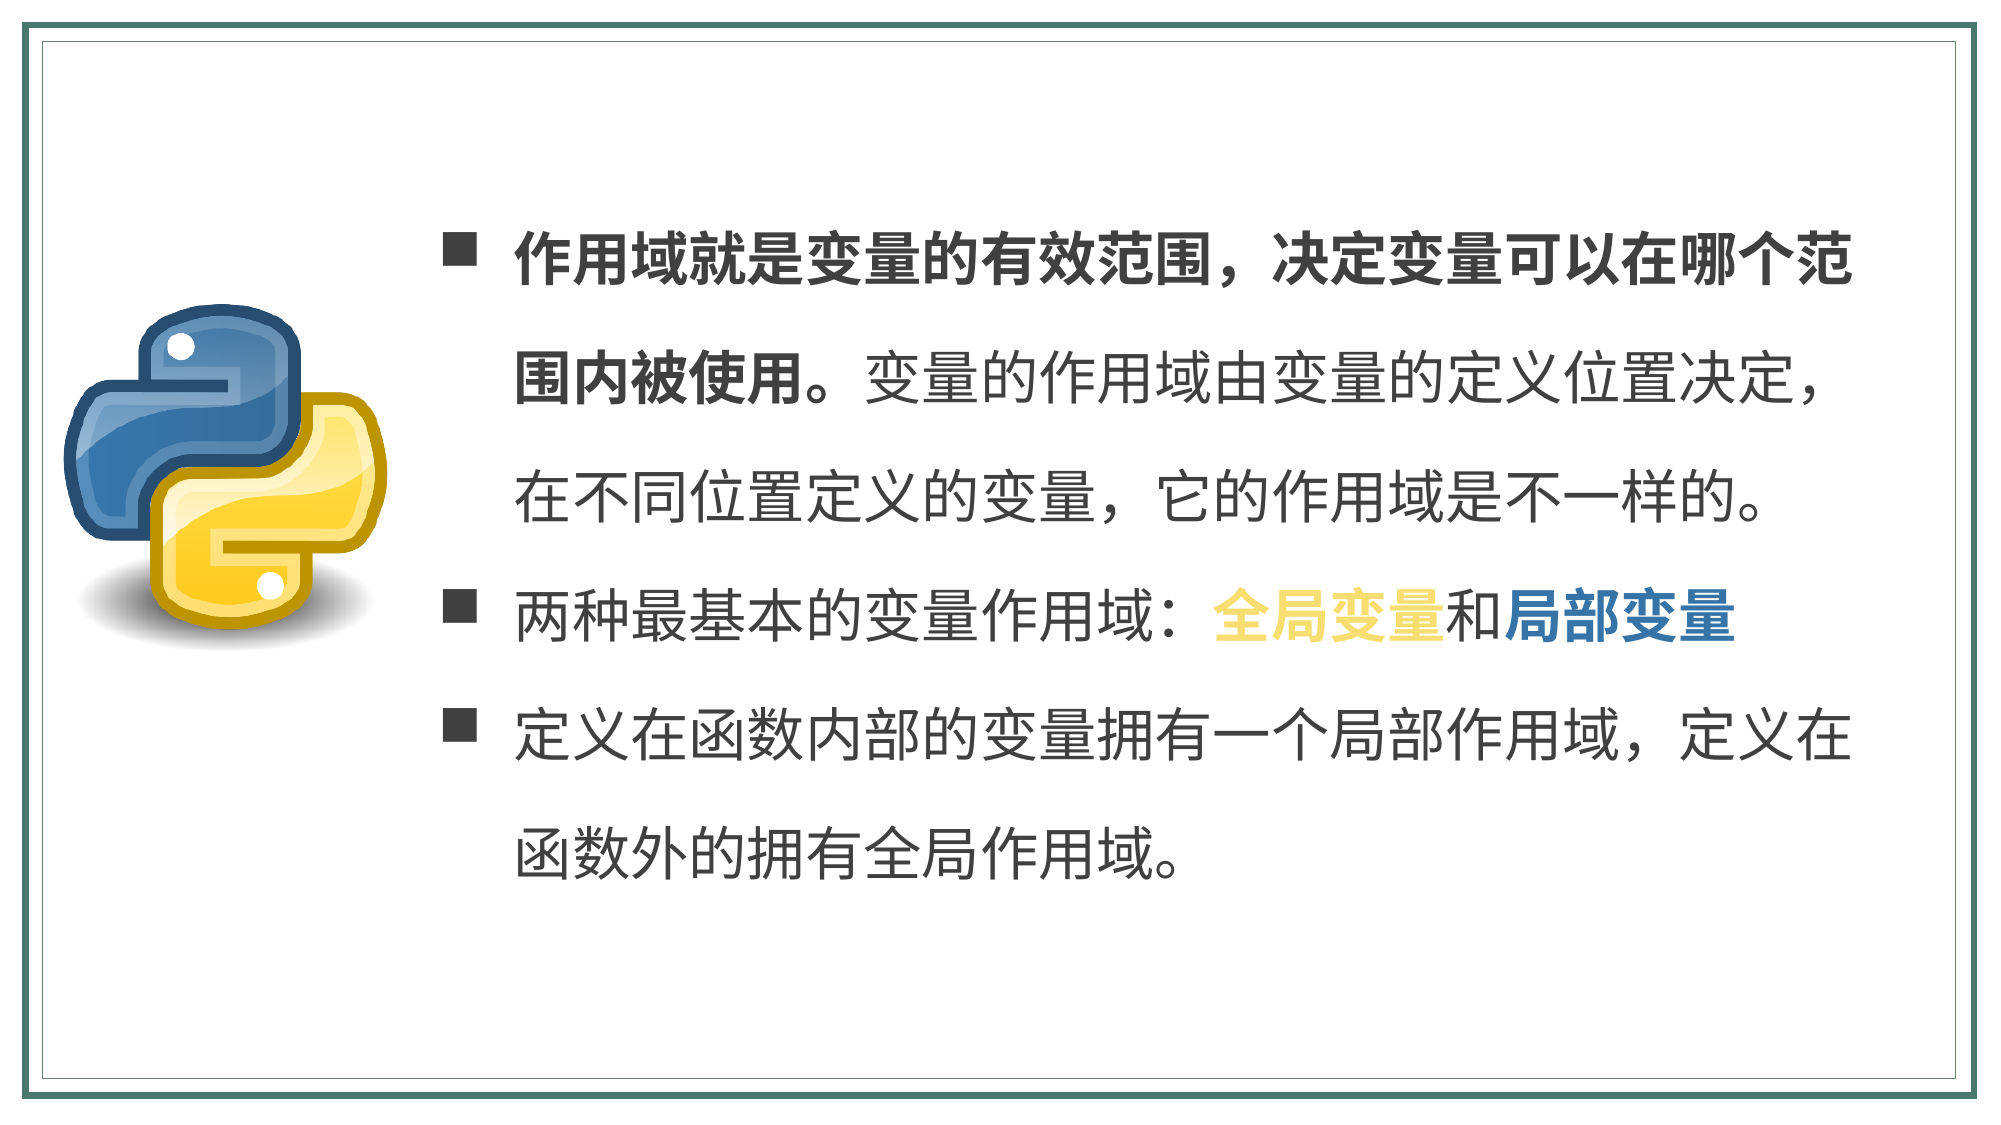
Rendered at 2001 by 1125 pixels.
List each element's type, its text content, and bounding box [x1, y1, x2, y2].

picture [42, 295, 408, 660]
text_box [42, 41, 1956, 1080]
text_box 作用域就是变量的有效范围，决定变量可以在哪个范围内被使用。变量的作用域由变量的定义位置决定，在不同位置定义的变量，它的作用域是不一样的。 两种最基本的变量作用域：全局变量和局部变量 定义在函数内部的变量拥有一个局部作用域，定义在函数外的拥有全局作用域。 [424, 165, 1923, 894]
text_box [25, 24, 1975, 1097]
